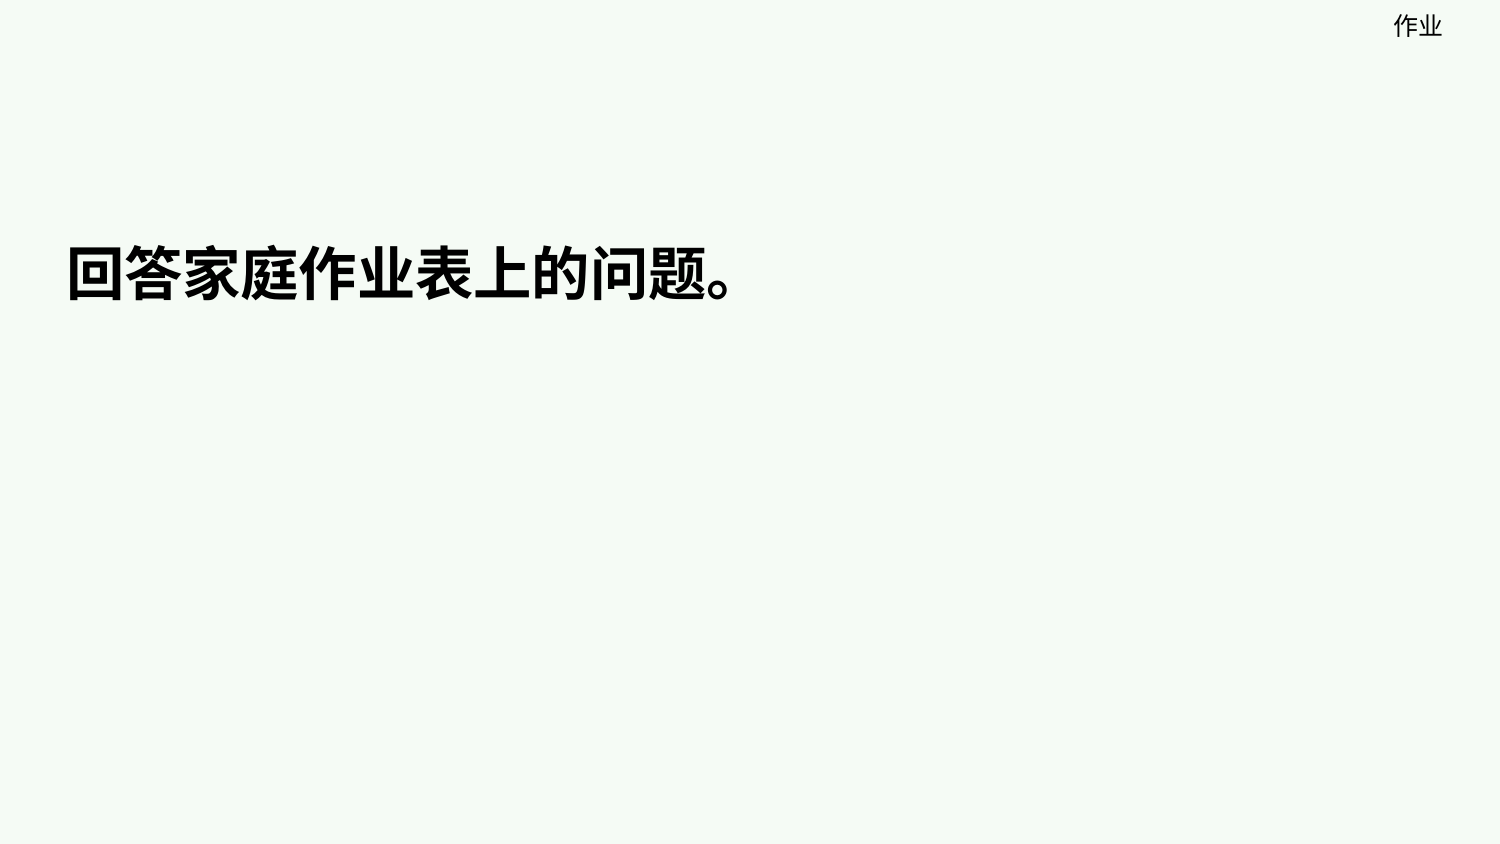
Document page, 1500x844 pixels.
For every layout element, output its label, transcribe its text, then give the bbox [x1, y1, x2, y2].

list 回答家庭作业表上的问题。 [51, 211, 980, 524]
subtitle 作业 [1122, 0, 1444, 52]
